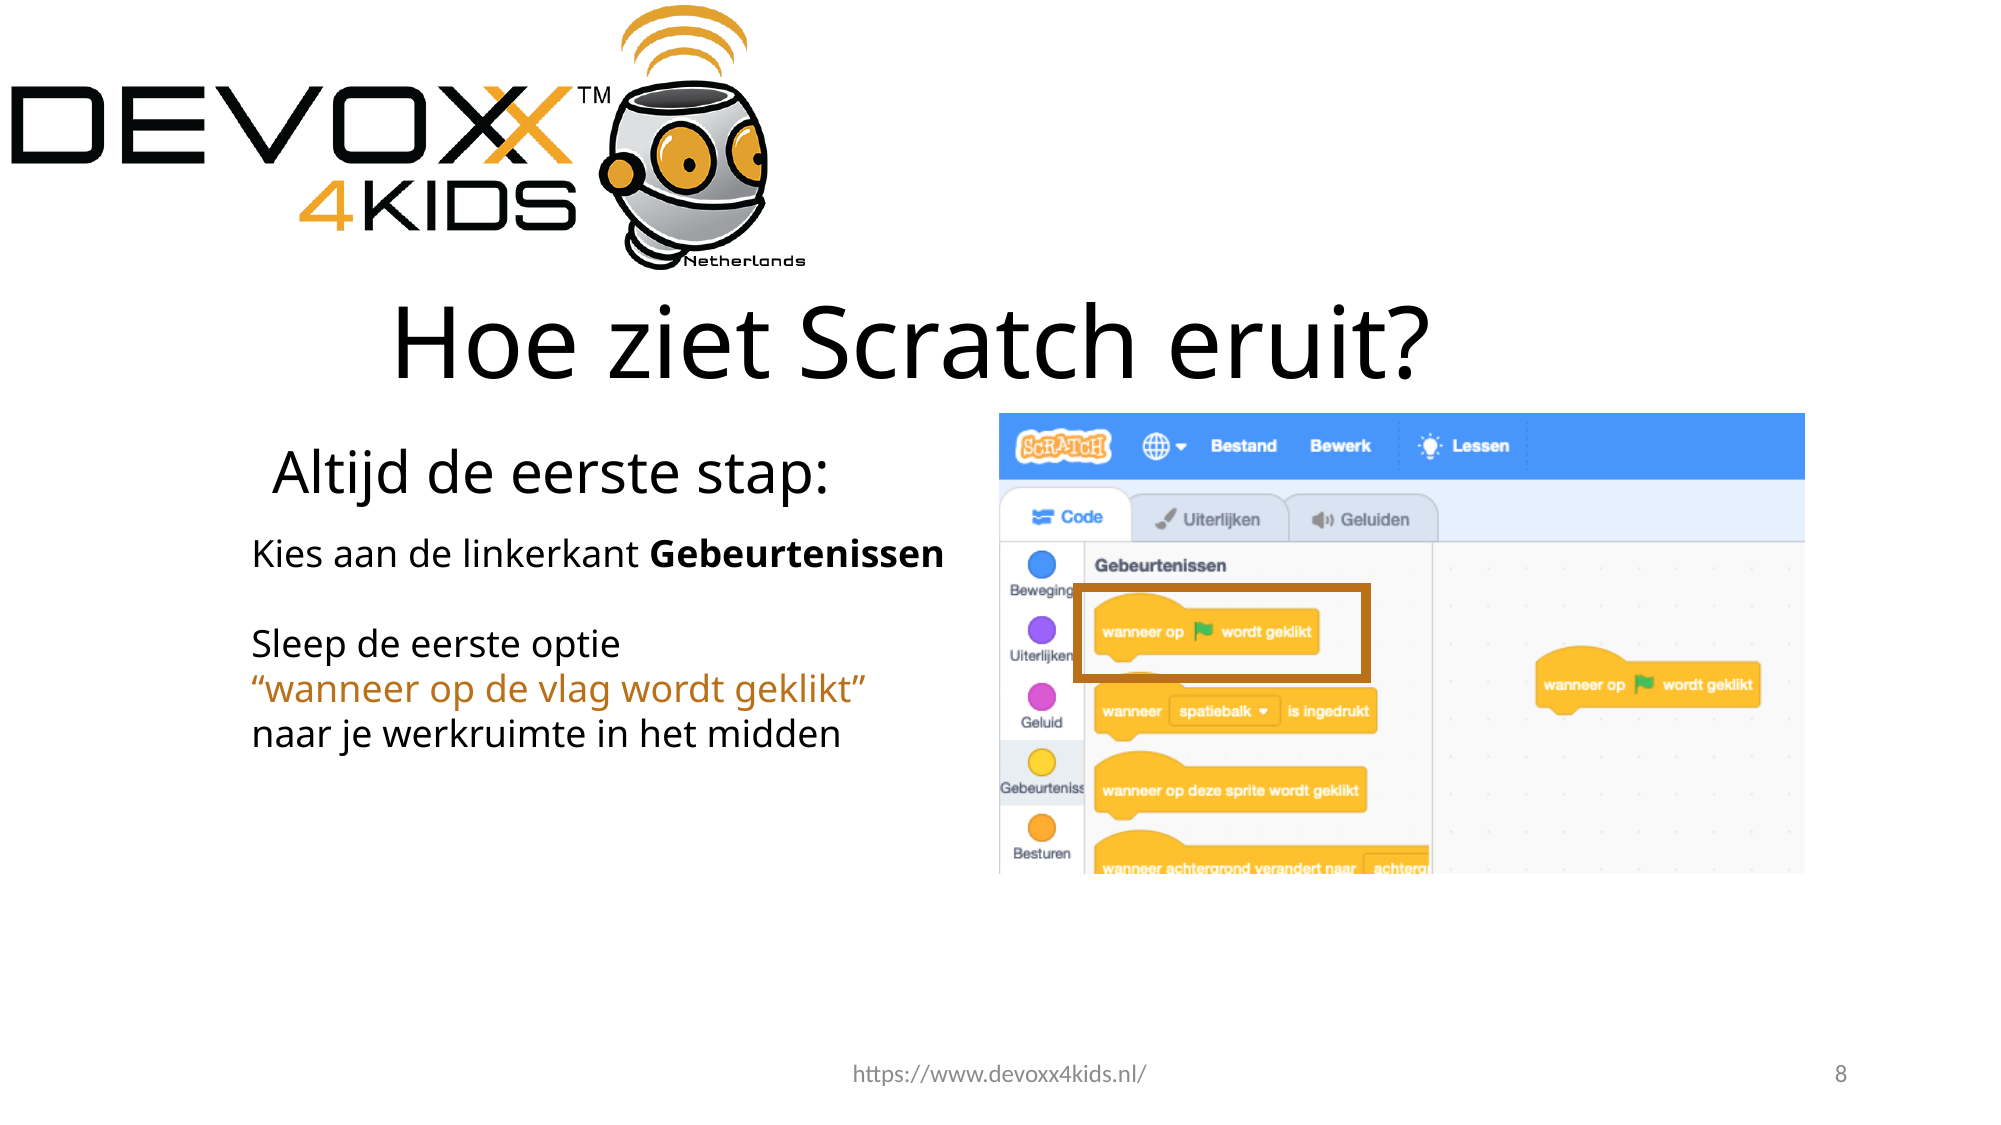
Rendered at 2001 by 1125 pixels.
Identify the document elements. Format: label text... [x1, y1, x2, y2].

picture [999, 413, 1805, 874]
text_box Kies aan de linkerkant Gebeurtenissen Sleep de eerste optie “wanneer op de vlag wordt geklikt” naar je werkruimte in het midden [236, 477, 999, 808]
footer https://www.devoxx4kids.nl/ [662, 1042, 1338, 1103]
text_box Altijd de eerste stap: [257, 428, 845, 514]
text_box Hoe ziet Scratch eruit? [374, 271, 1447, 407]
slide_number 8 [1412, 1042, 1863, 1103]
picture [0, 0, 806, 283]
